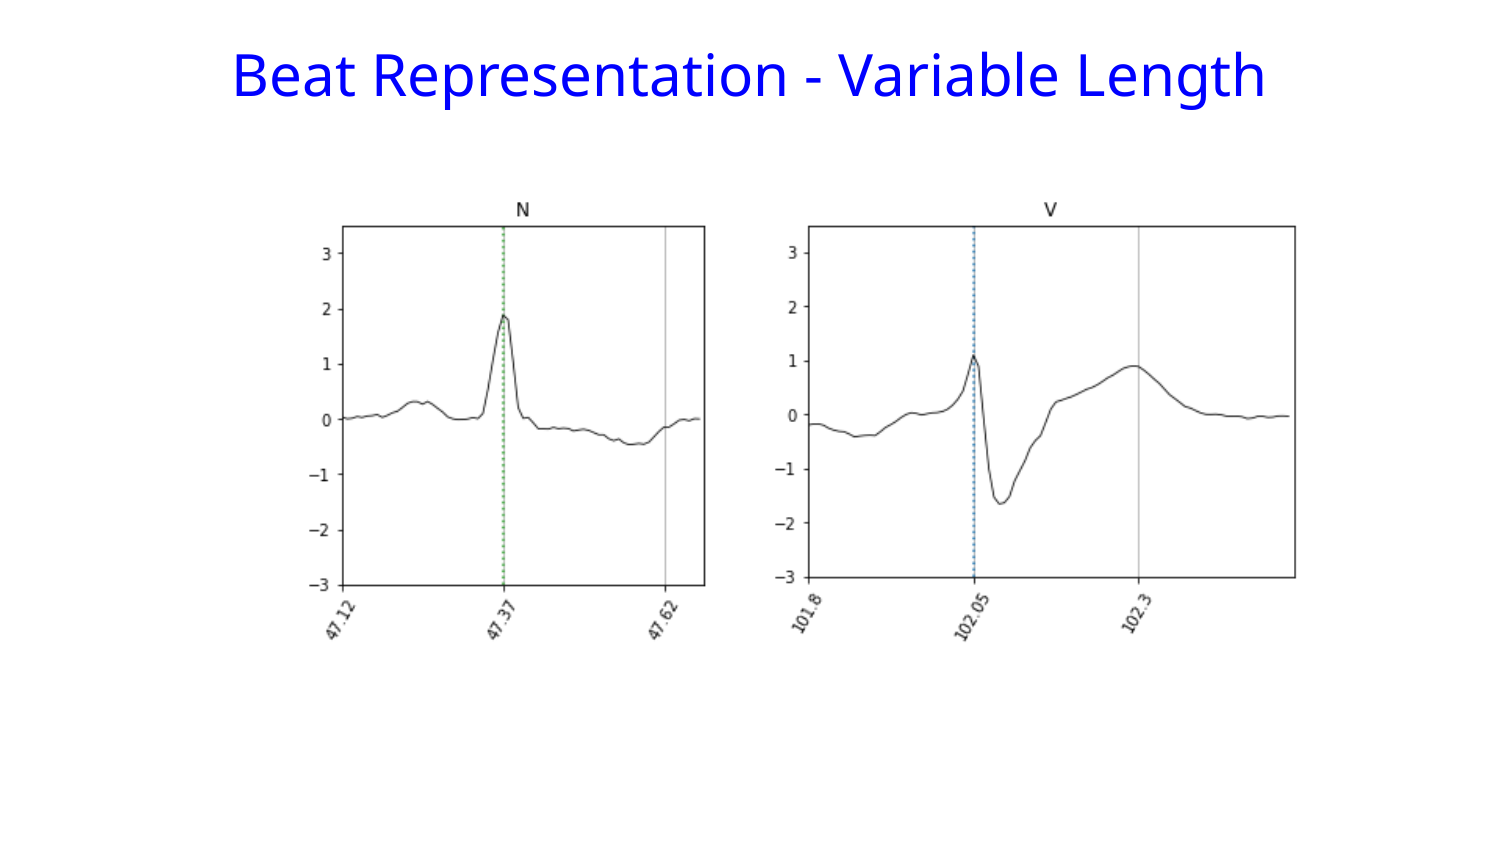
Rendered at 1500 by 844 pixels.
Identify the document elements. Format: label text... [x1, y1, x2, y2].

picture [762, 190, 1305, 654]
text_box Beat Representation - Variable Length [51, 22, 1449, 117]
picture [297, 190, 715, 654]
